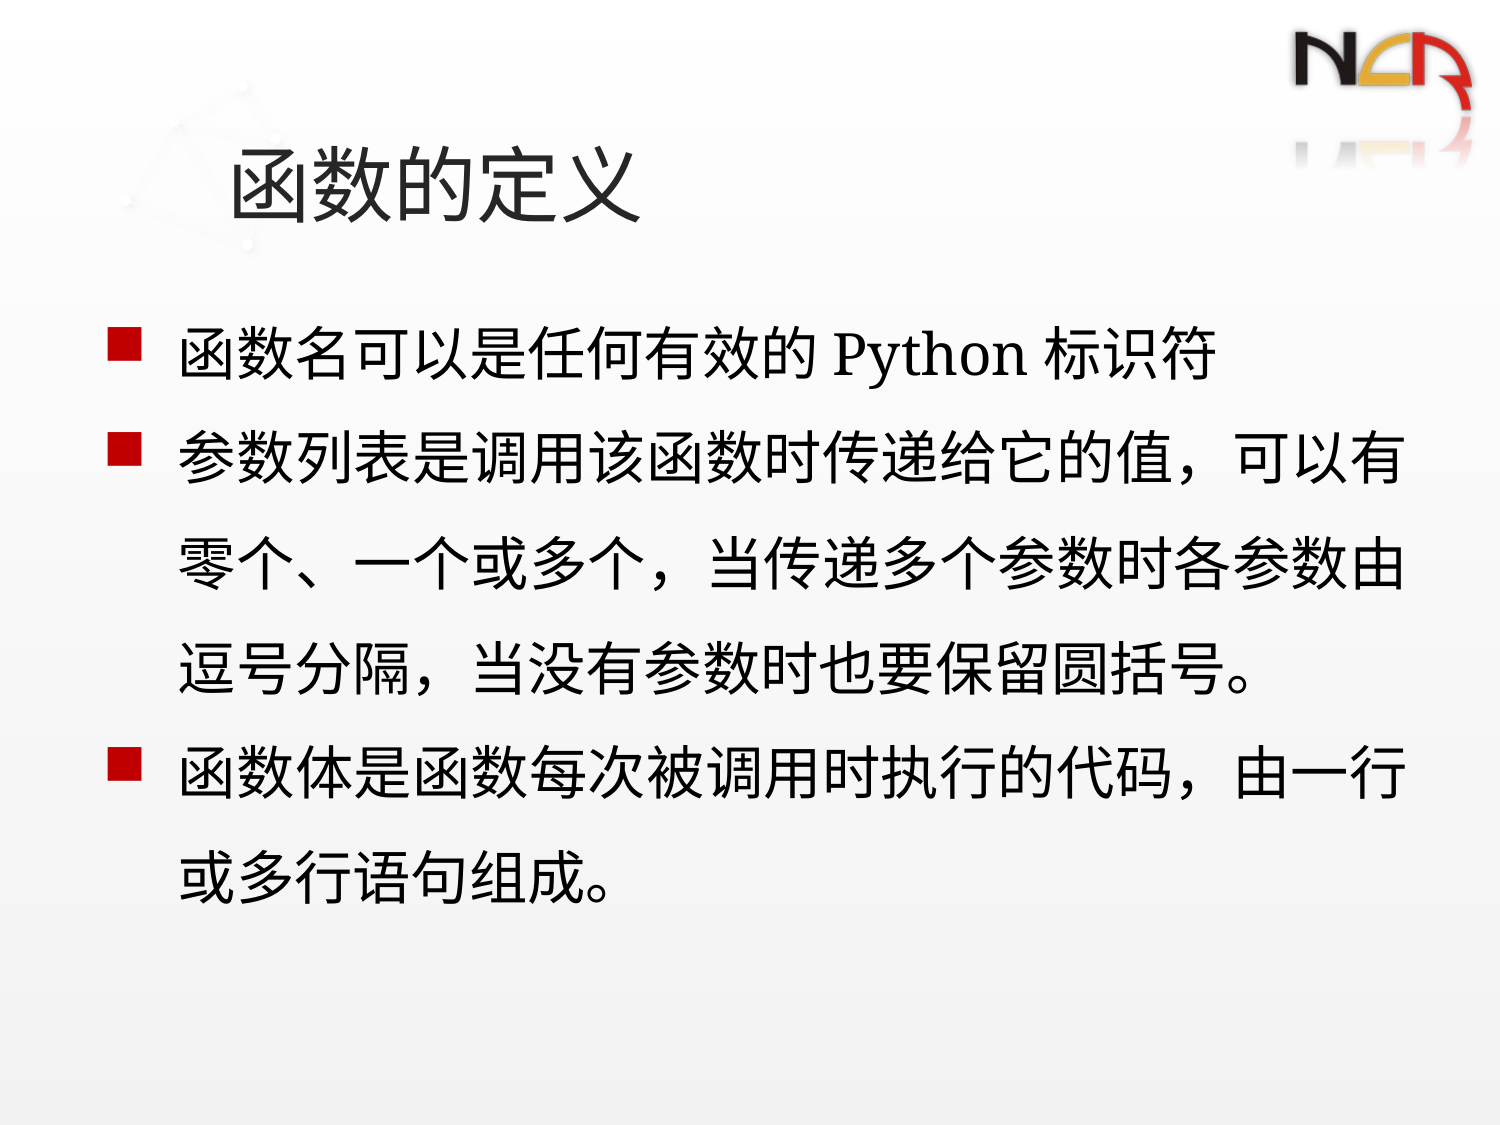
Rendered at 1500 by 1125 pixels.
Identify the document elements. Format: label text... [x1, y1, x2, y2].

text_box 函数名可以是任何有效的Python标识符 参数列表是调用该函数时传递给它的值，可以有零个、一个或多个，当传递多个参数时各参数由逗号分隔，当没有参数时也要保留圆括号。 函数体是函数每次被调用时执行的代码，由一行或多行语句组成。 [88, 274, 1424, 919]
picture [111, 64, 314, 268]
picture [1281, 0, 1488, 229]
text_box 函数的定义 [318, 125, 1388, 241]
